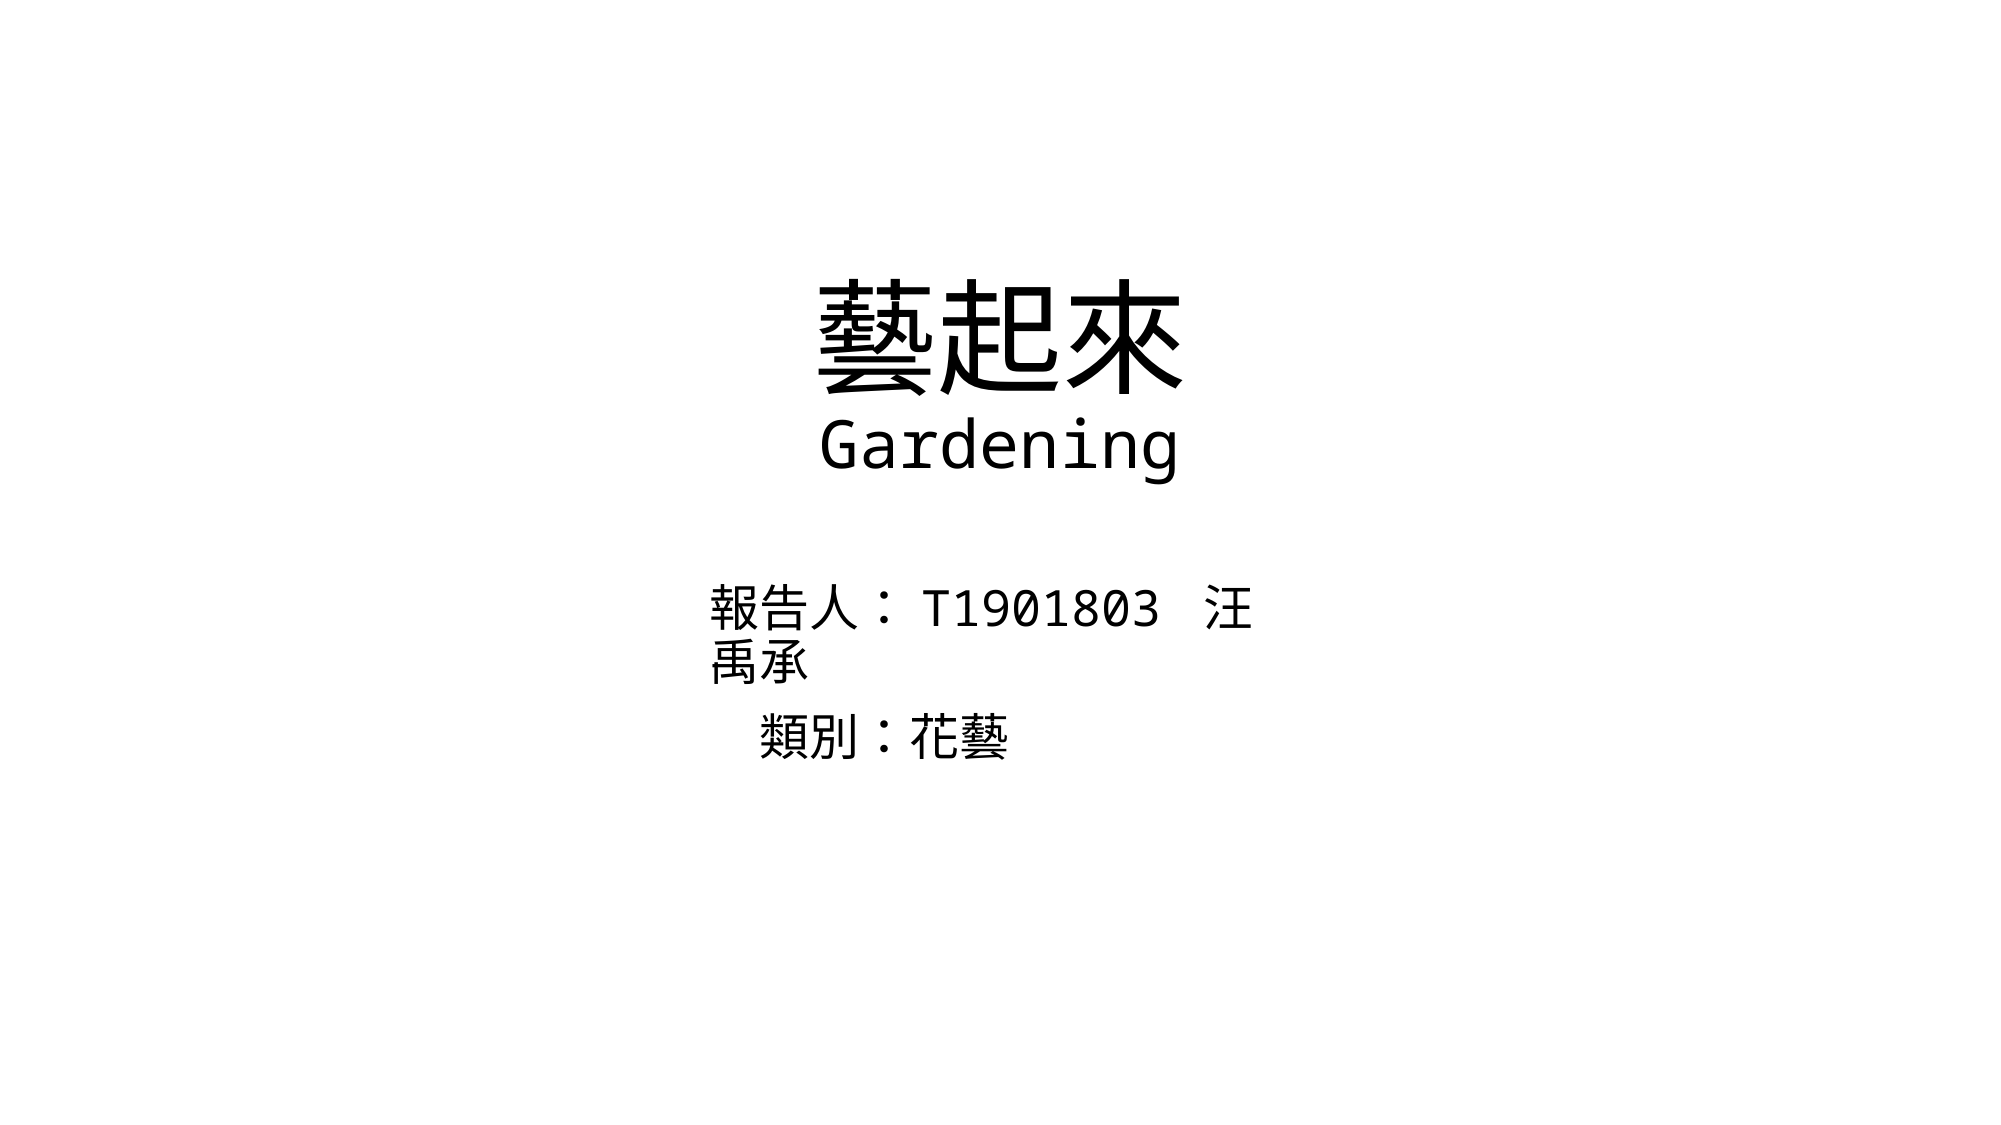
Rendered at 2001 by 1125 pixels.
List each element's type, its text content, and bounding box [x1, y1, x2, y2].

title 藝起來 Gardening [249, 184, 1750, 576]
subtitle 報告人：T1901803 汪禹承 類別：花藝 [694, 575, 1306, 1125]
